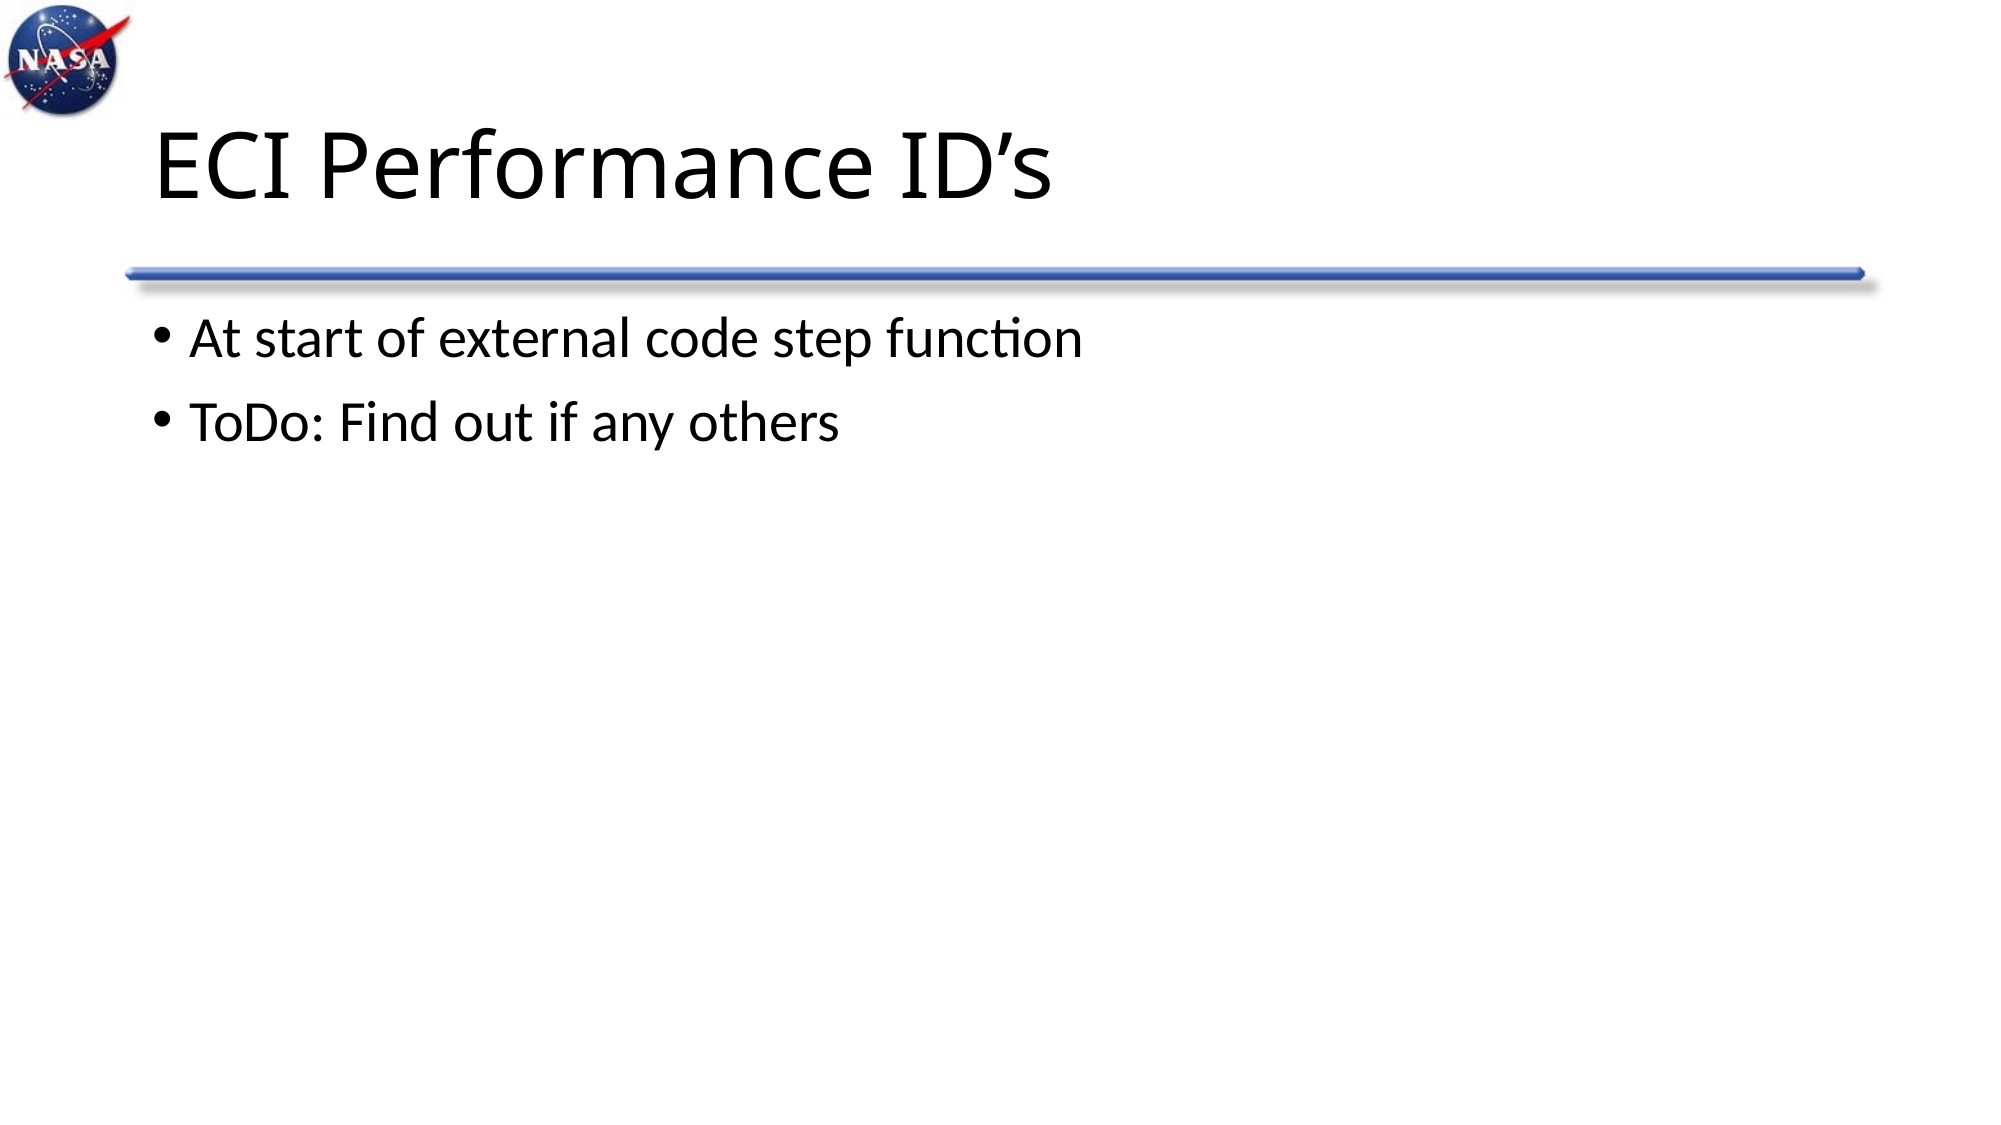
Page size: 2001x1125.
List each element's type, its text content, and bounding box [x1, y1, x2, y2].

list At start of external code step function ToDo: Find out if any others [137, 299, 1863, 1014]
picture [120, 260, 1886, 307]
picture [0, 0, 136, 120]
title ECI Performance ID’s [137, 59, 1863, 278]
